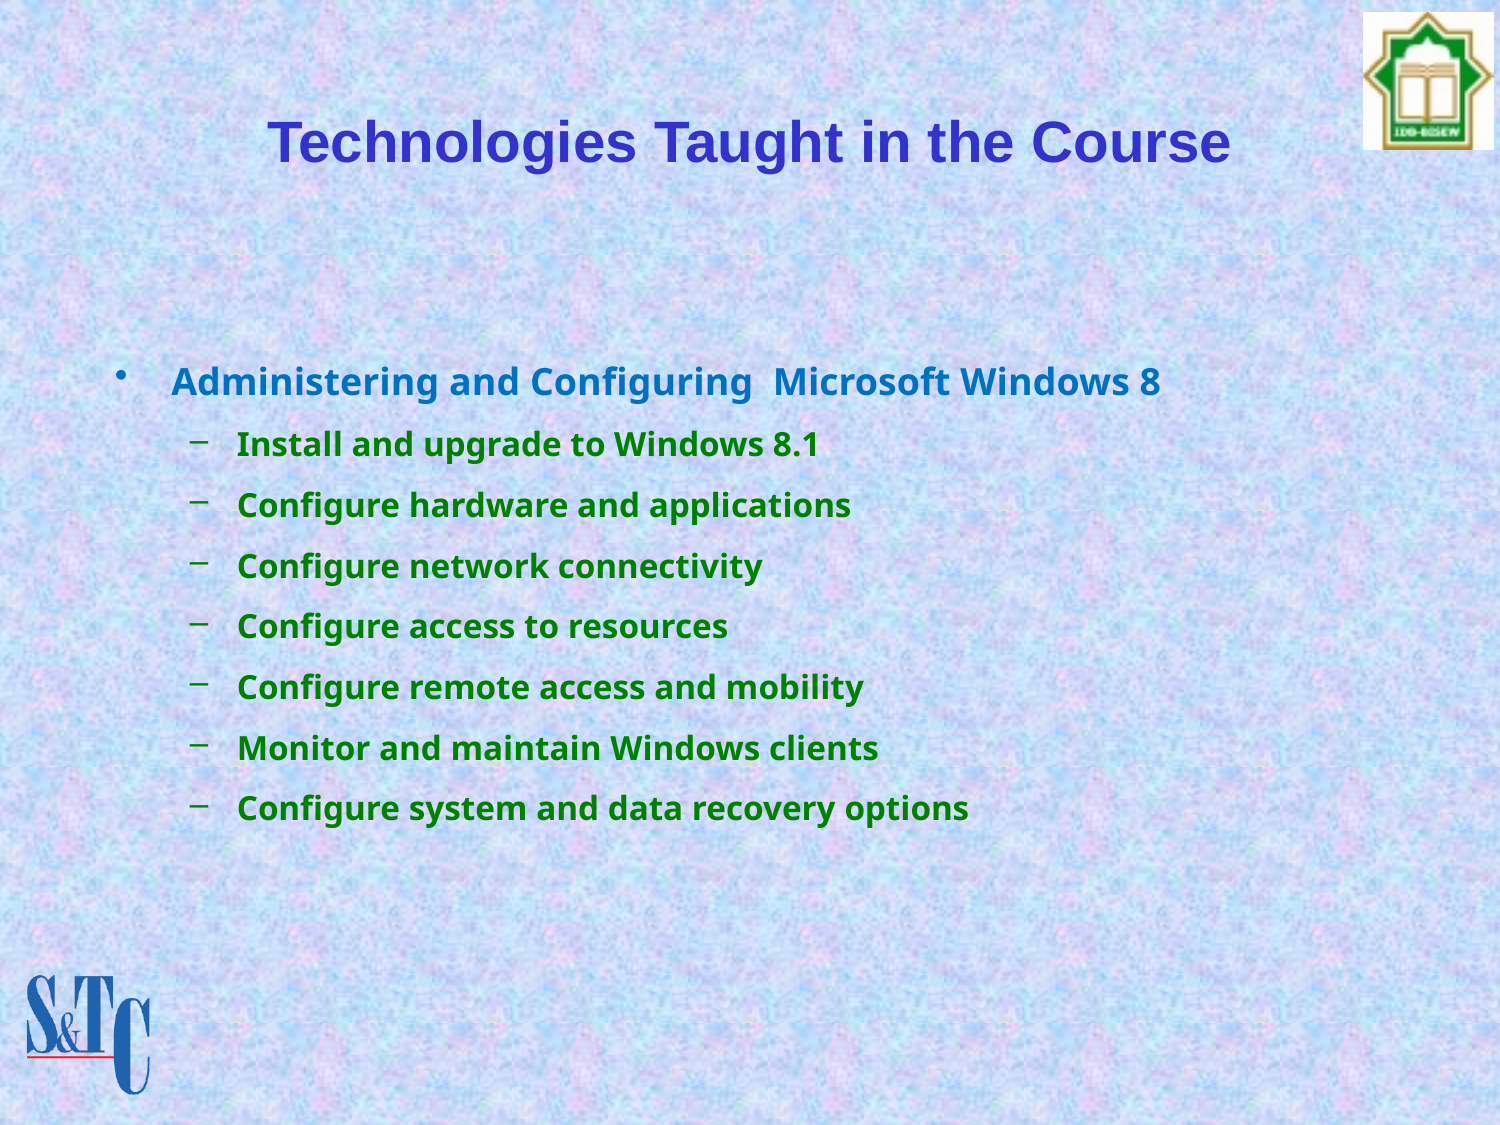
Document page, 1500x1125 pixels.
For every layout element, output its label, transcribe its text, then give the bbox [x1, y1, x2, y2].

picture [0, 0, 1500, 1125]
title Technologies Taught in the Course [75, 45, 1425, 233]
list Administering and Configuring Microsoft Windows 8 Install and upgrade to Windows 8.1 Configure hardware and applications Configure network connectivity Configure access to resources Configure remote access and mobility Monitor and maintain Windows clients Configure system and data recovery options [99, 350, 1425, 968]
